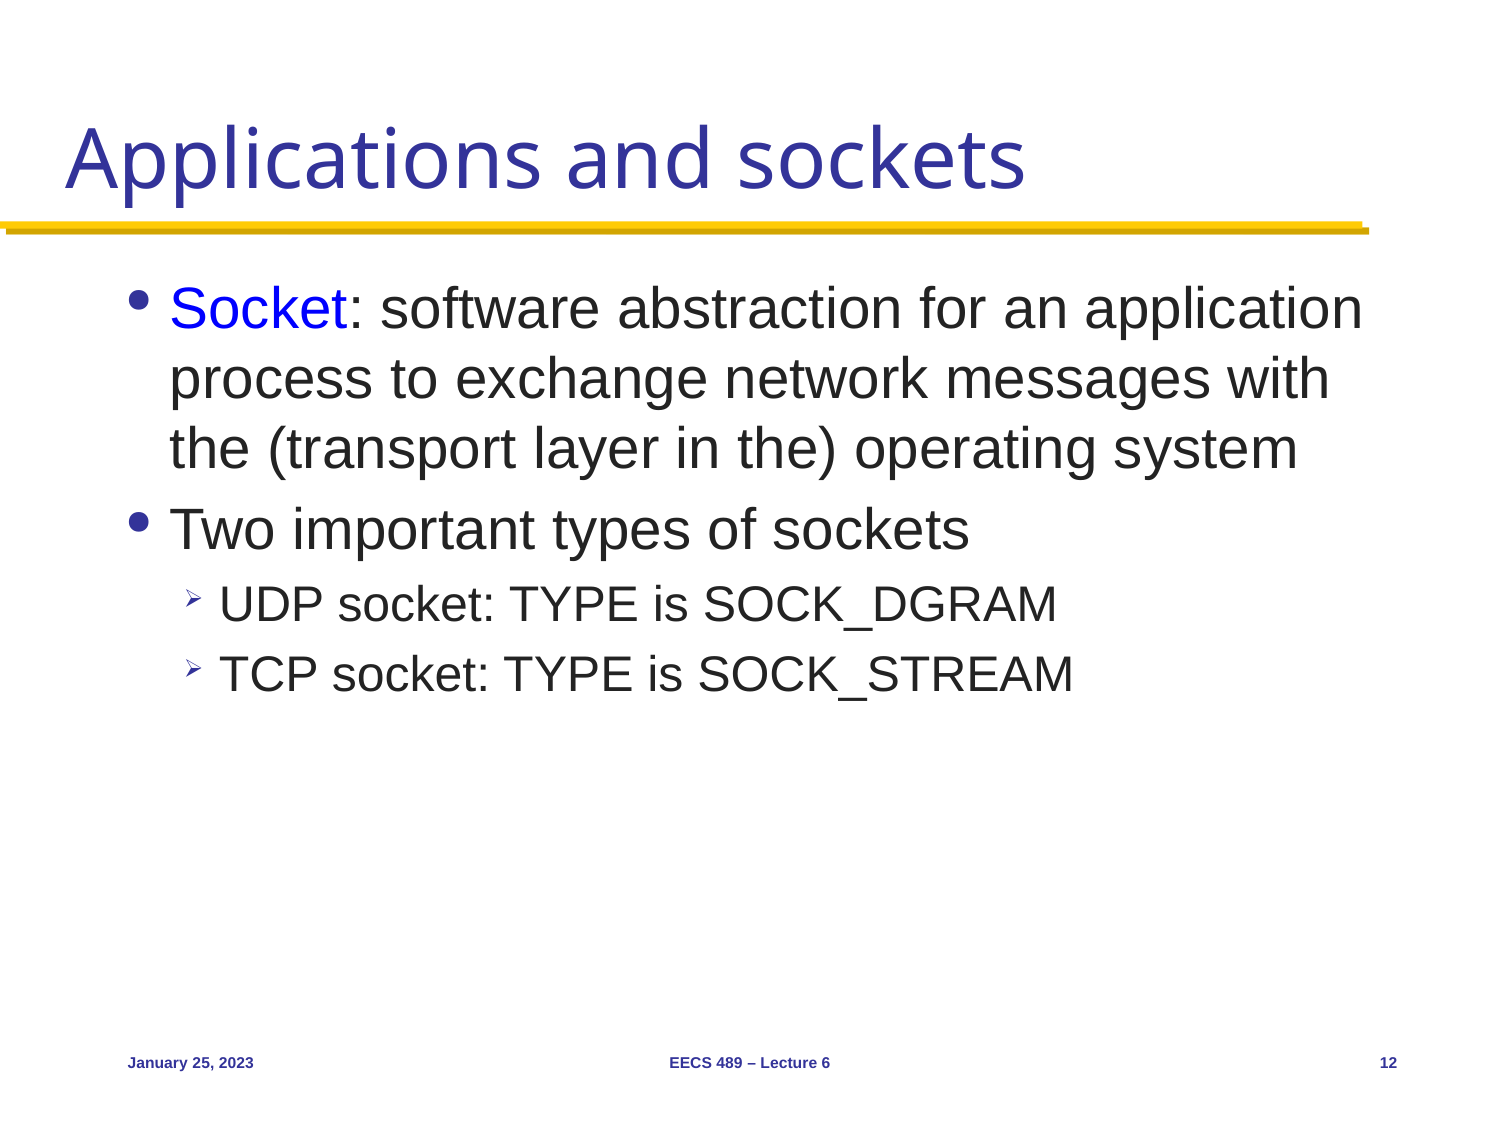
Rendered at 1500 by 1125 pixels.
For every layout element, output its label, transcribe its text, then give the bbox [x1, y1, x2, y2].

slide_number 12 [1312, 1024, 1413, 1101]
footer EECS 489 – Lecture 6 [512, 1024, 988, 1101]
list Socket: software abstraction for an application process to exchange network messages with the (transport layer in the) operating system Two important types of sockets UDP socket: TYPE is SOCK_DGRAM TCP socket: TYPE is SOCK_STREAM [112, 262, 1413, 988]
title Applications and sockets [49, 24, 1451, 213]
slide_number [112, 1024, 426, 1101]
